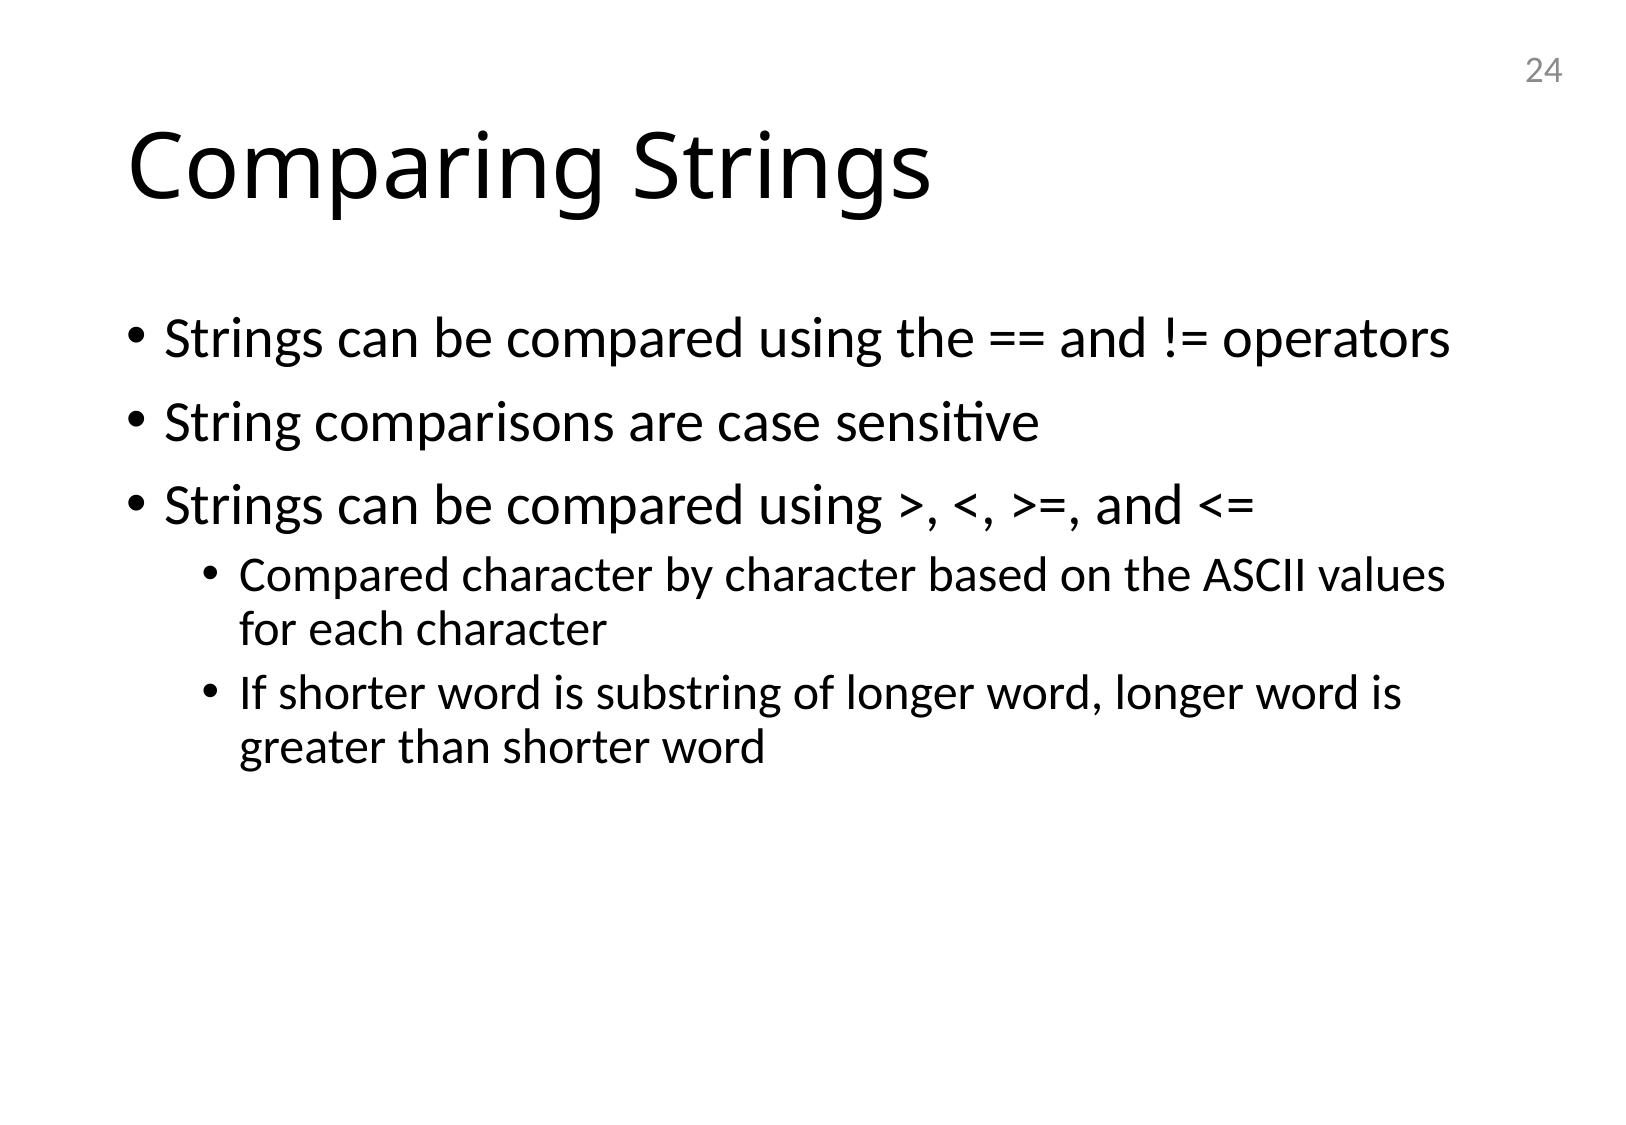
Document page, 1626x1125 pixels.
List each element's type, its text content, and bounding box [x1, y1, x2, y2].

list Strings can be compared using the == and != operators String comparisons are case sensitive Strings can be compared using >, <, >=, and <= Compared character by character based on the ASCII values for each character If shorter word is substring of longer word, longer word is greater than shorter word [111, 299, 1514, 1014]
slide_number 24 [1212, 37, 1578, 98]
title Comparing Strings [111, 59, 1514, 278]
